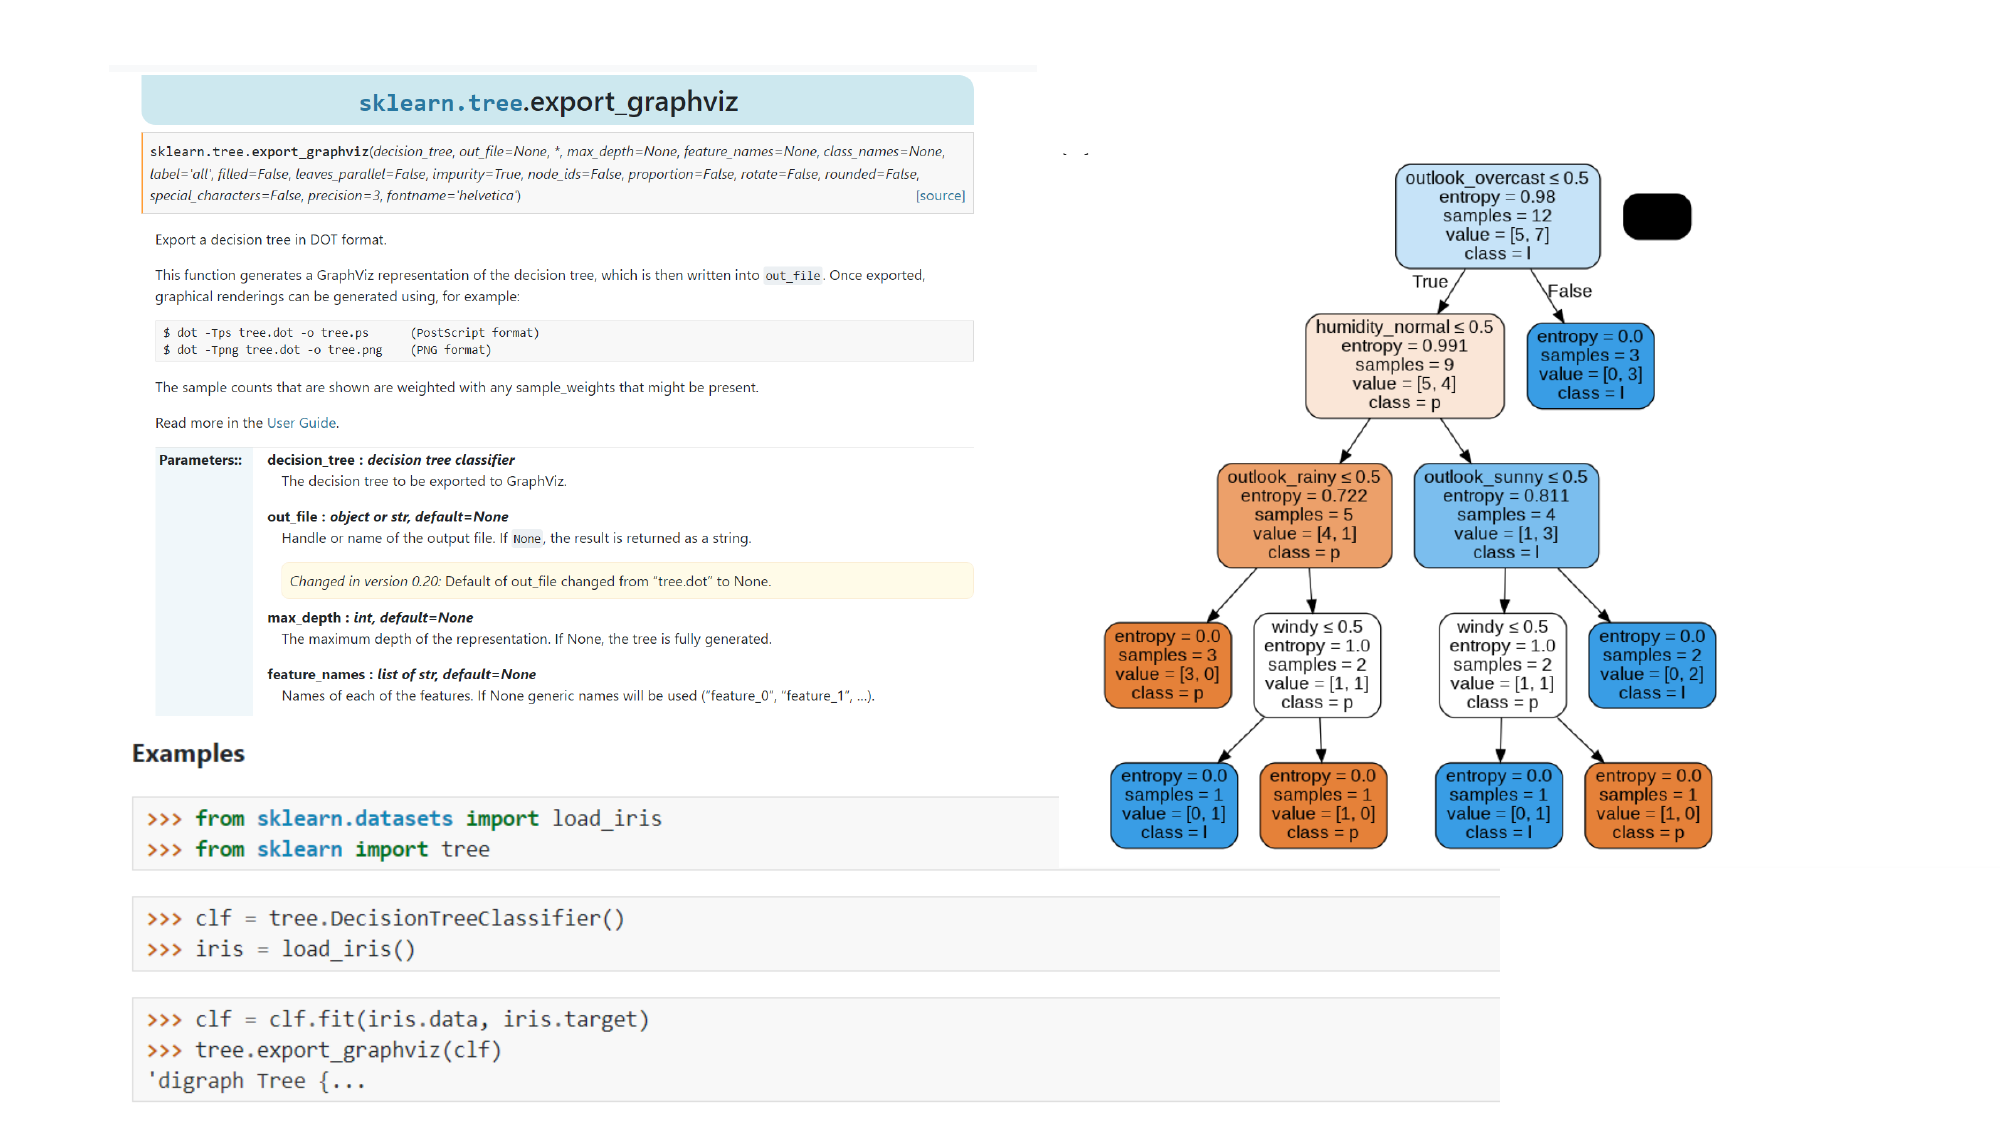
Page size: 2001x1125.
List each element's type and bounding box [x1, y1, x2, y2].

list [1059, 153, 2000, 868]
picture [109, 65, 1500, 1125]
